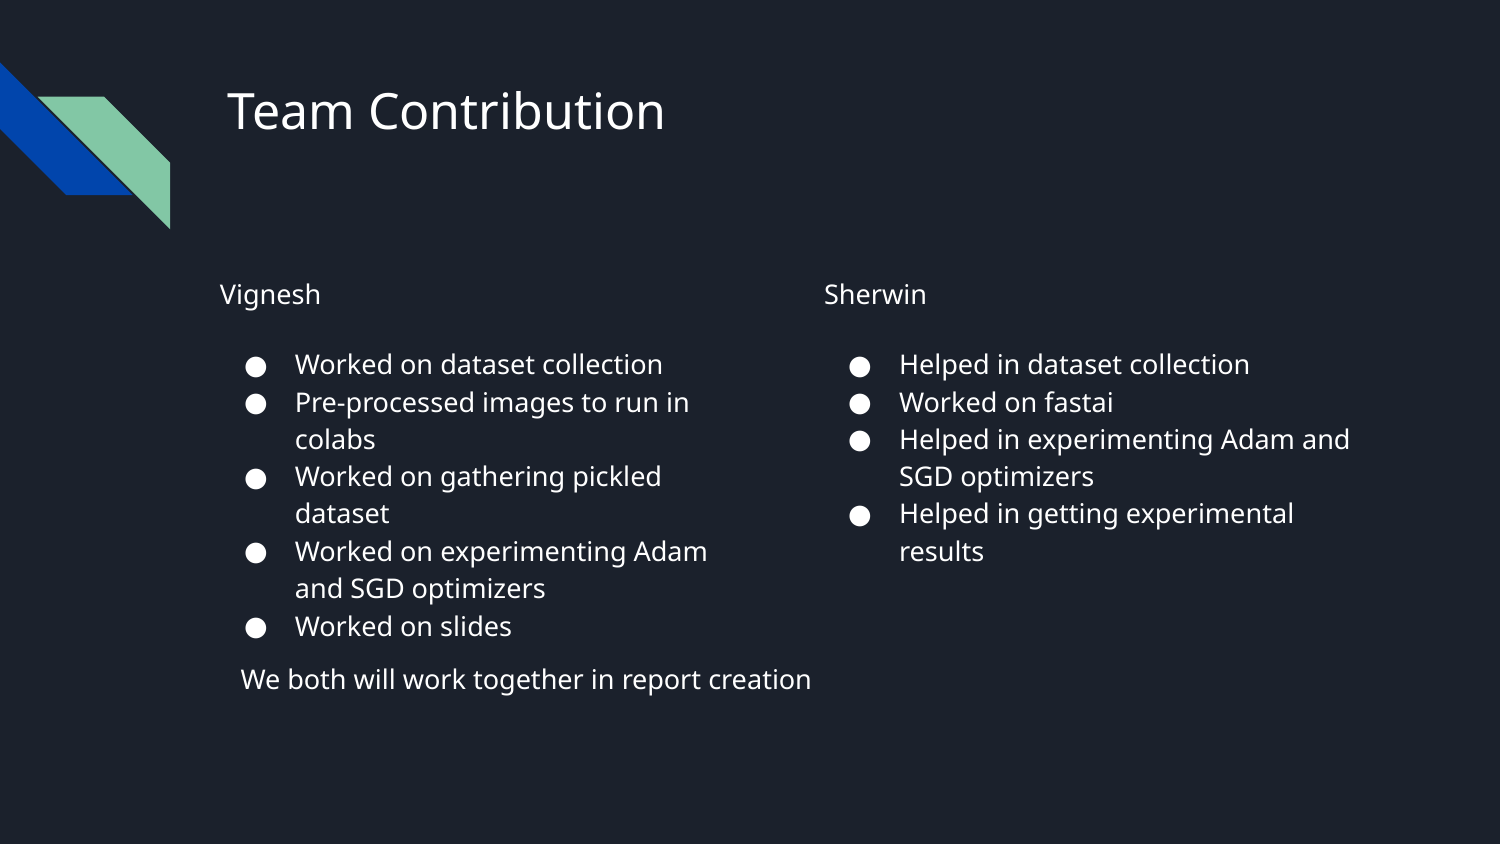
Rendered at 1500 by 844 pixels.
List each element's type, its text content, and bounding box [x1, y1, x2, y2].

list Vignesh Worked on dataset collection Pre-processed images to run in colabs Worked on gathering pickled dataset Worked on experimenting Adam and SGD optimizers Worked on slides [205, 257, 764, 624]
text_box We both will work together in report creation [225, 647, 1318, 766]
list Sherwin Helped in dataset collection Worked on fastai Helped in experimenting Adam and SGD optimizers Helped in getting experimental results [809, 257, 1368, 624]
title Team Contribution [212, 64, 1368, 215]
